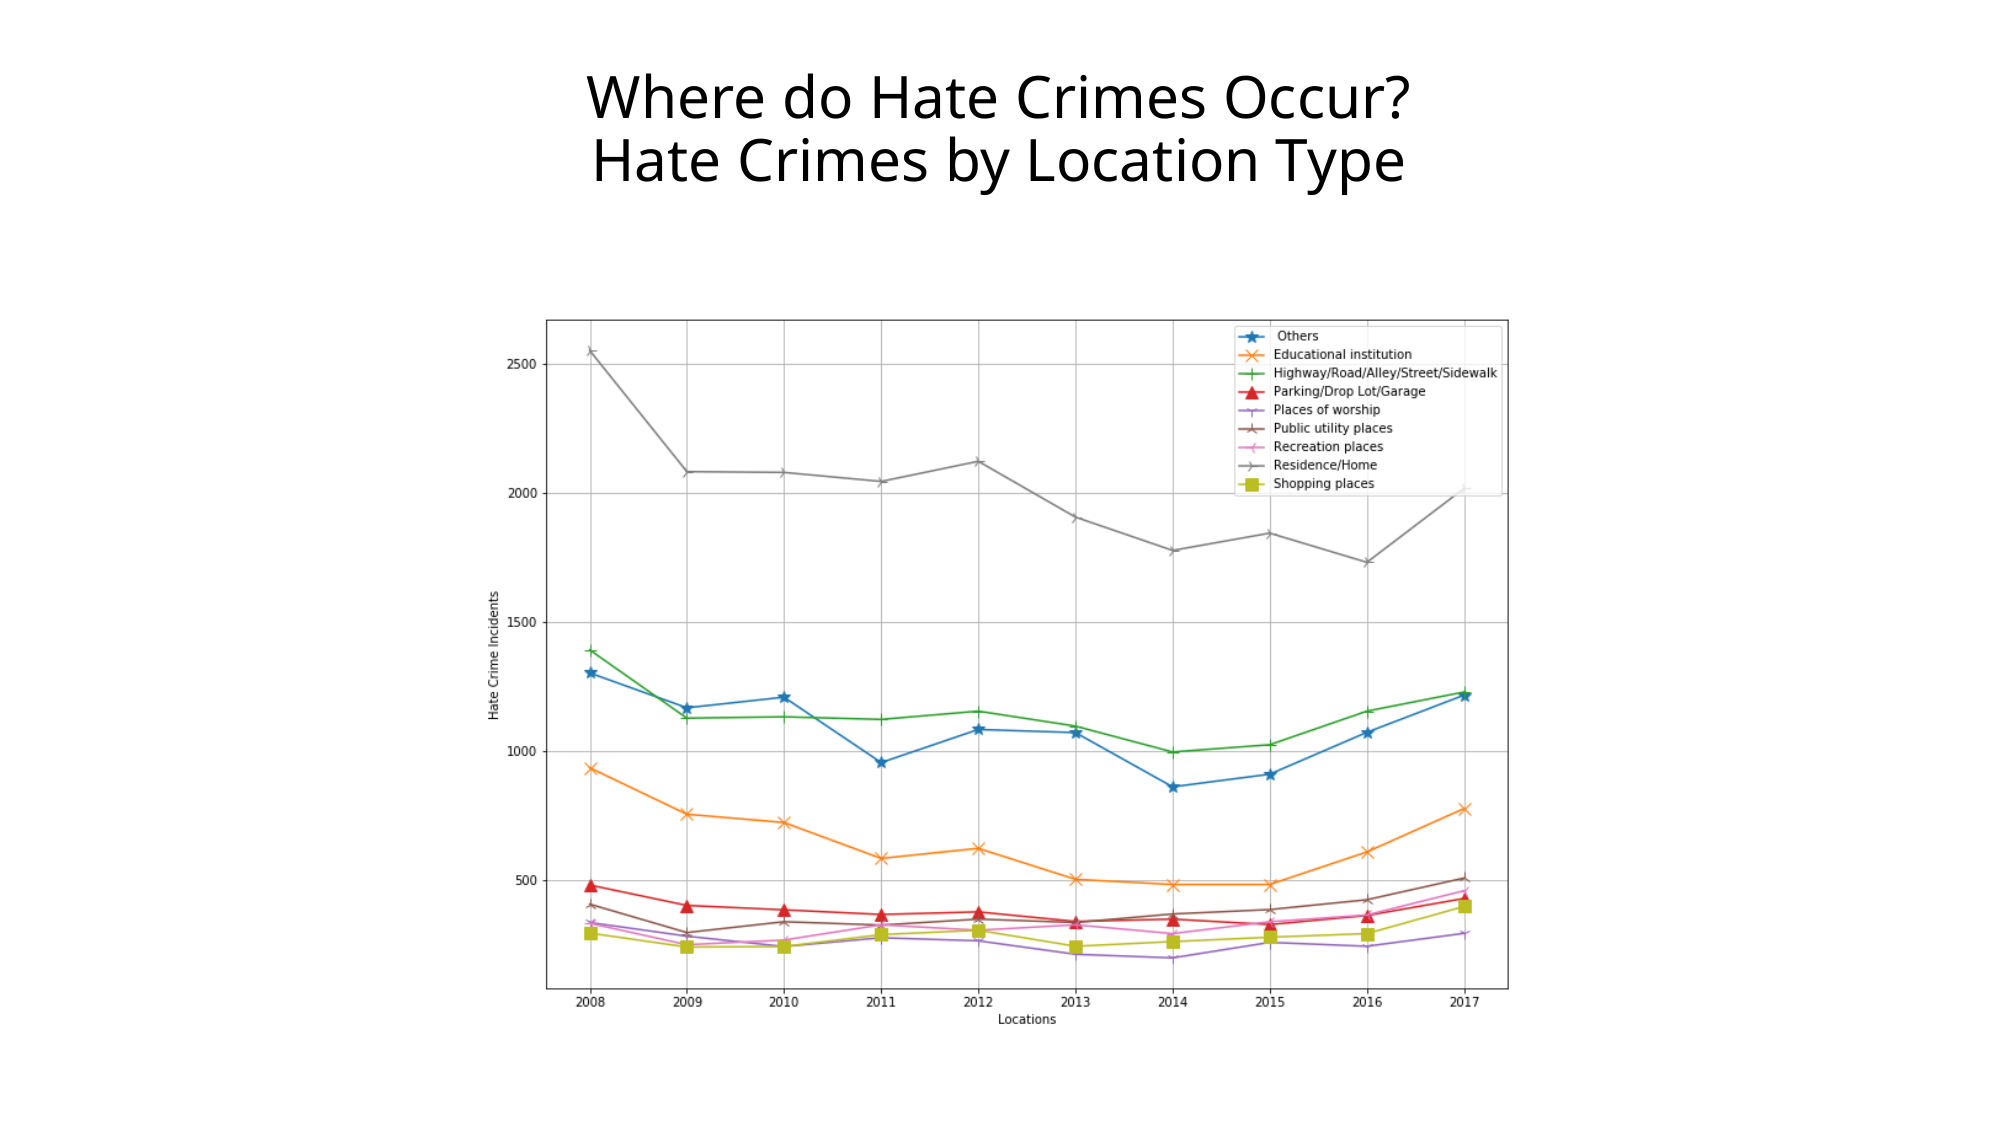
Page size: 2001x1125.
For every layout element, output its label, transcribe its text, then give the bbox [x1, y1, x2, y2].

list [391, 214, 1632, 1099]
title Where do Hate Crimes Occur? Hate Crimes by Location Type [137, 59, 1863, 202]
